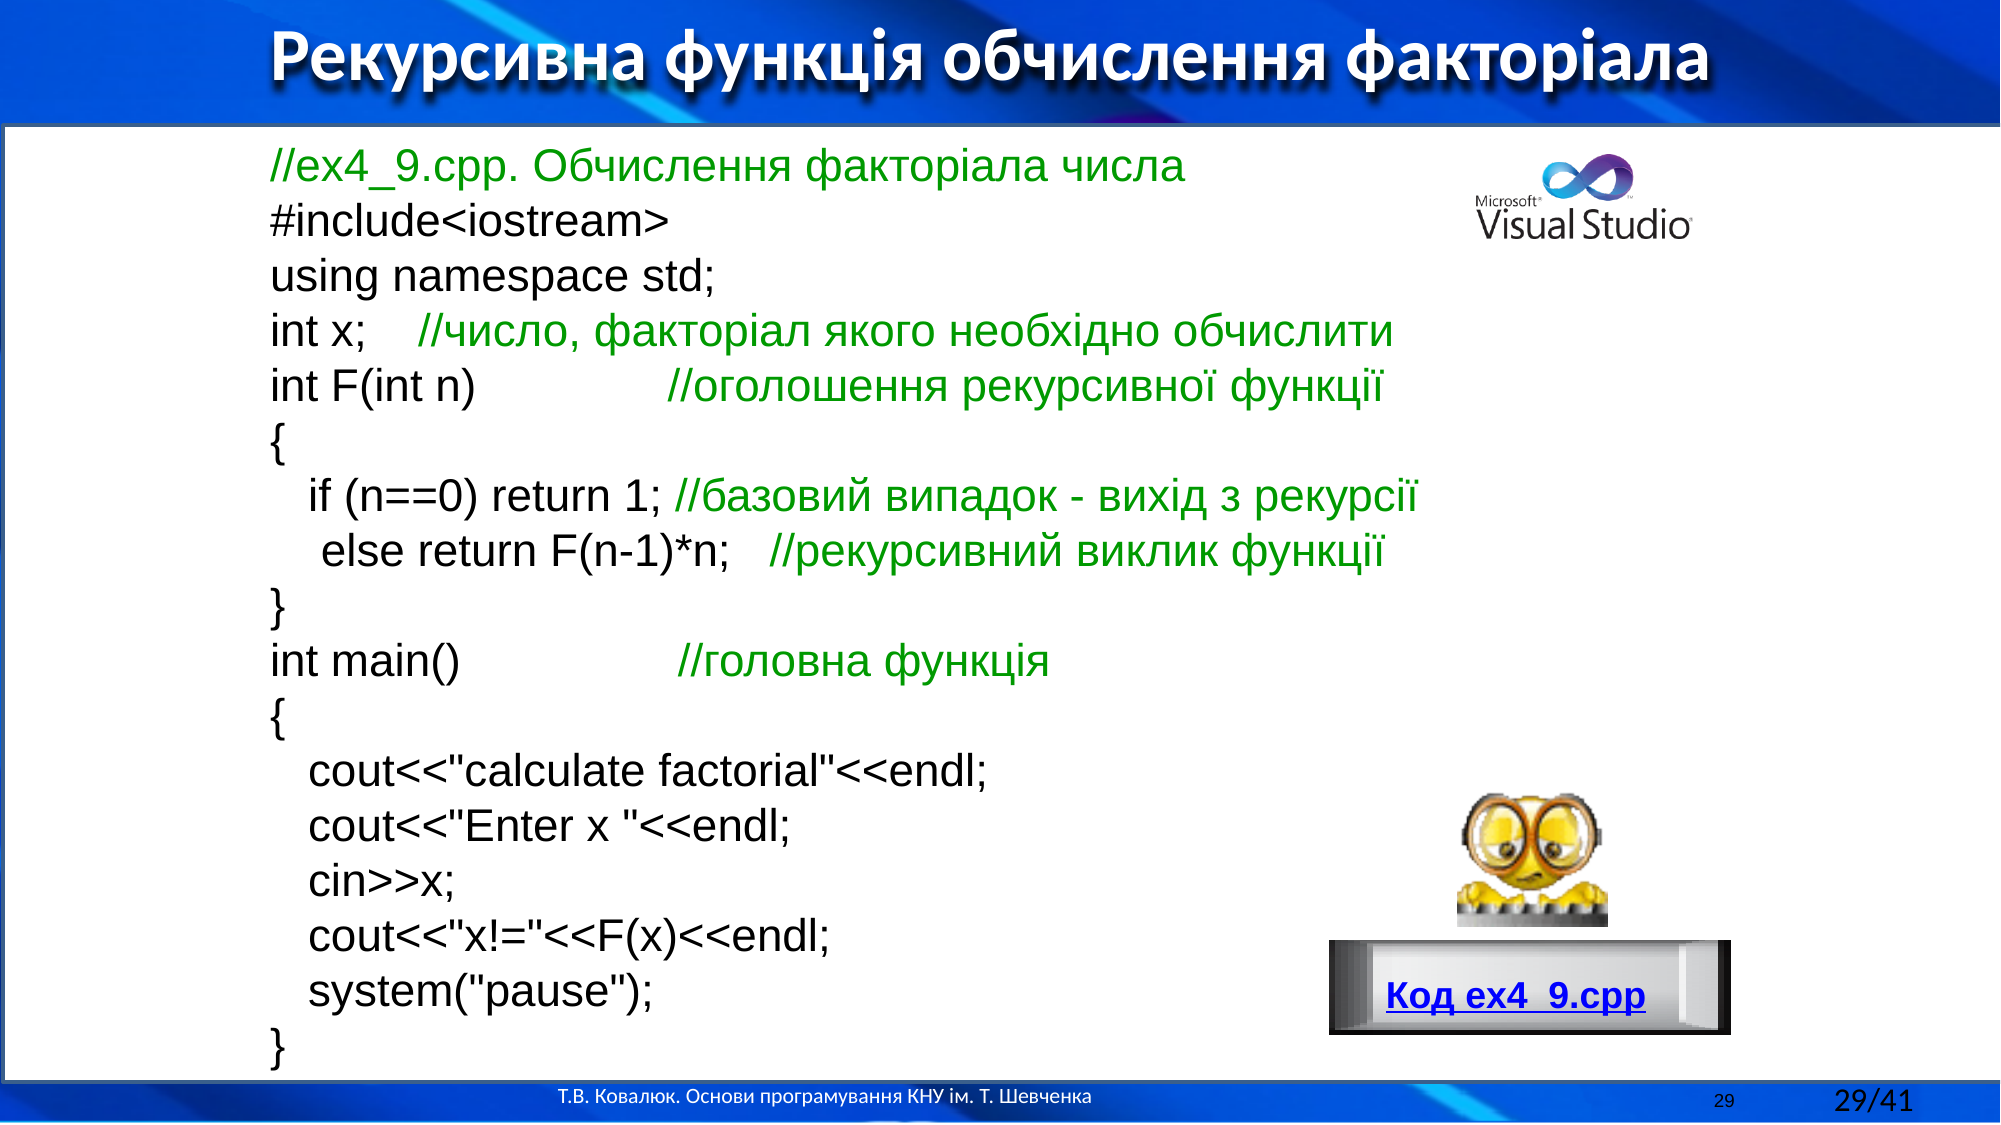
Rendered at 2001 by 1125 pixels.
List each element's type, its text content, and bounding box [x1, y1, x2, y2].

text_box //ex4_9.cpp. Обчислення факторіала числа #include<iostream> using namespace std; int x; //число, факторіал якого необхідно обчислити int F(int n) //оголошення рекурсивної функції { if (n==0) return 1; //базовий випадок - вихід з рекурсії else return F(n-1)*n; //рекурсивний виклик функції } int main() //головна функція { cout<<"calculate factorial"<<endl; cout<<"Enter x "<<endl; cin>>x; cout<<"x!="<<F(x)<<endl; system("pause"); } [255, 128, 1477, 1078]
text_box Рекурсивна функція обчислення факторіала [249, 0, 1750, 102]
picture [0, 0, 2000, 1125]
slide_number 29 [1651, 1078, 1750, 1122]
picture [679, 0, 2000, 123]
picture [1475, 154, 1693, 239]
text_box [1329, 940, 1731, 1035]
picture [1457, 776, 1608, 927]
